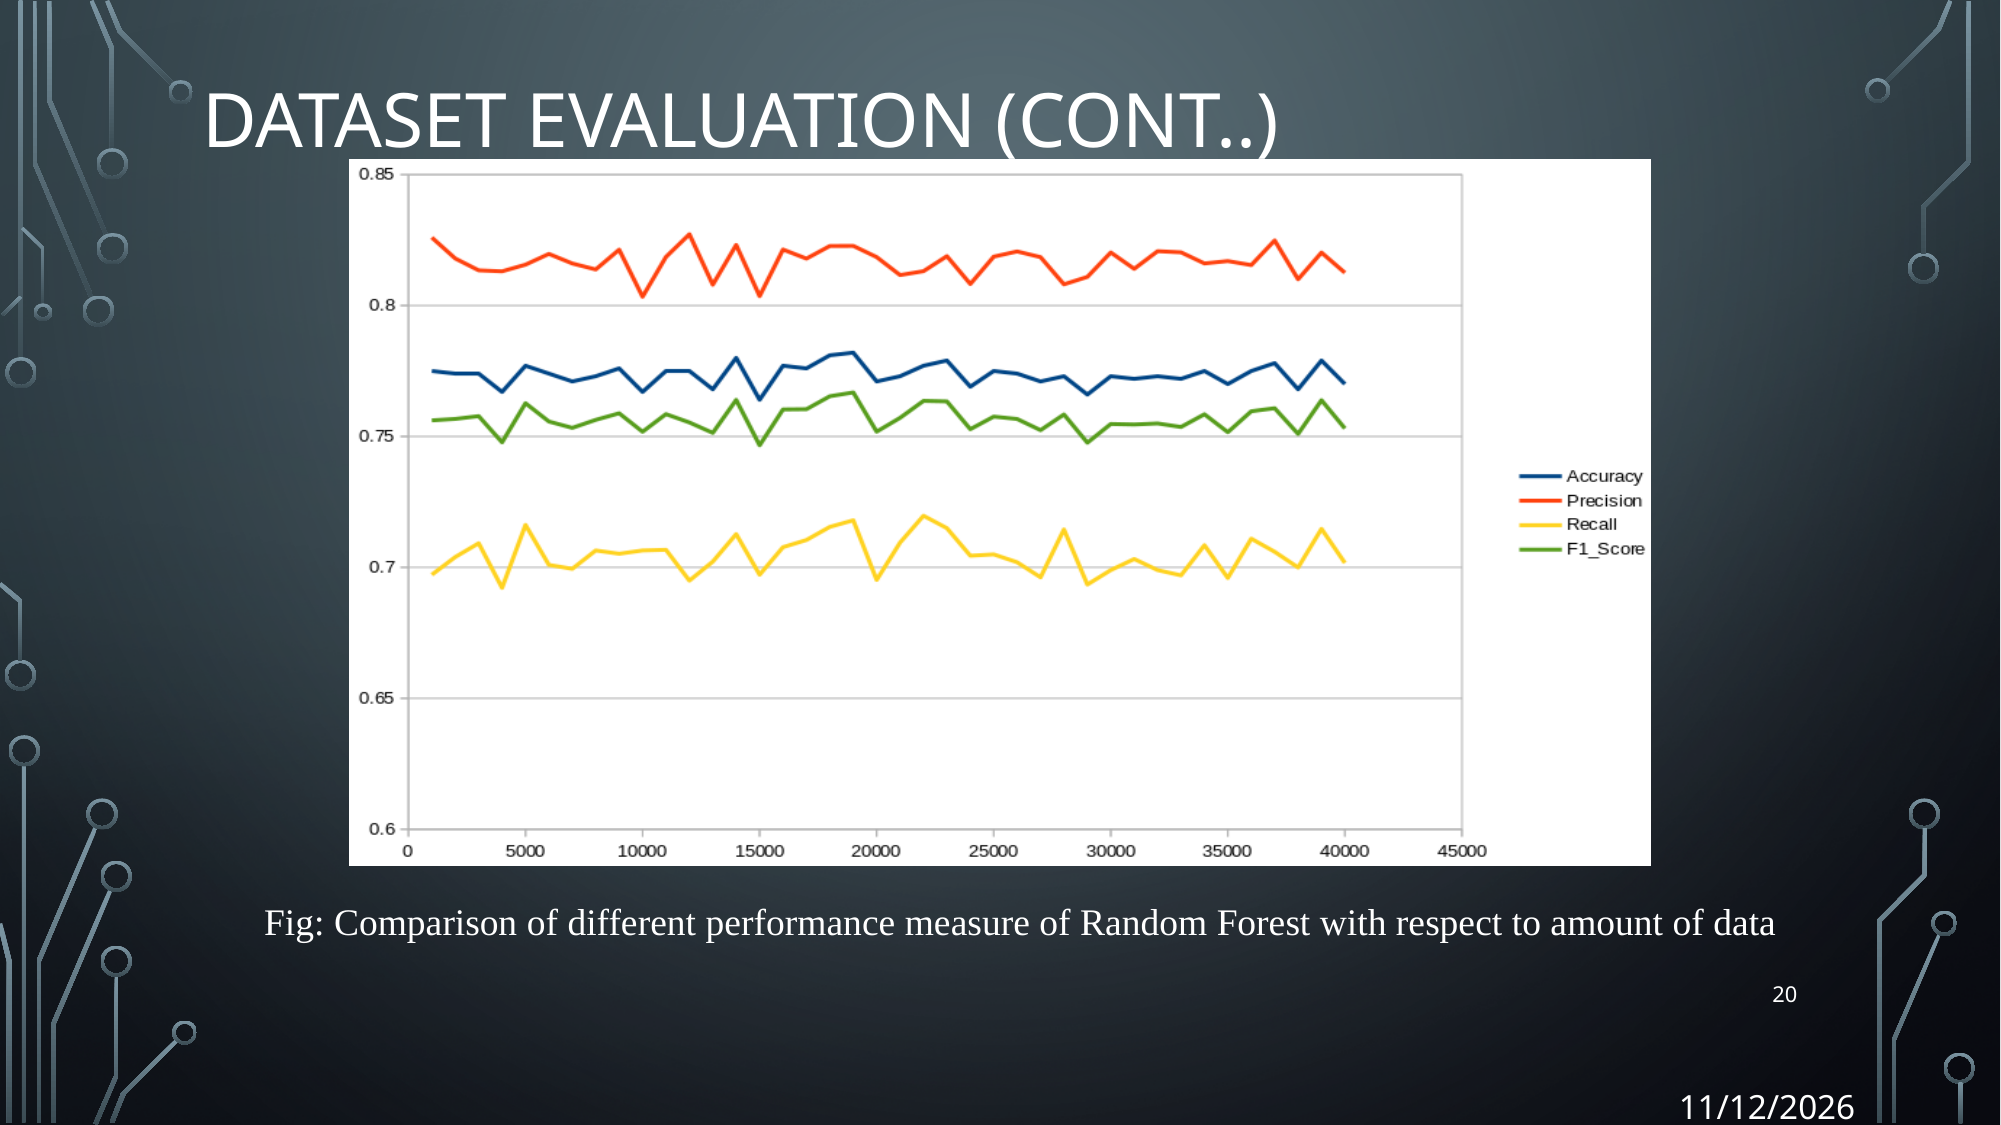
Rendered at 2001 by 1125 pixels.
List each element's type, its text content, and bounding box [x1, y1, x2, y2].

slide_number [1420, 1078, 1871, 1125]
text_box Fig: Comparison of different performance measure of Random Forest with respect to amount of data [229, 890, 1813, 951]
title Dataset evaluation (cont..) [187, 38, 1813, 208]
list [348, 159, 1651, 867]
slide_number 20 [1685, 965, 1813, 1025]
